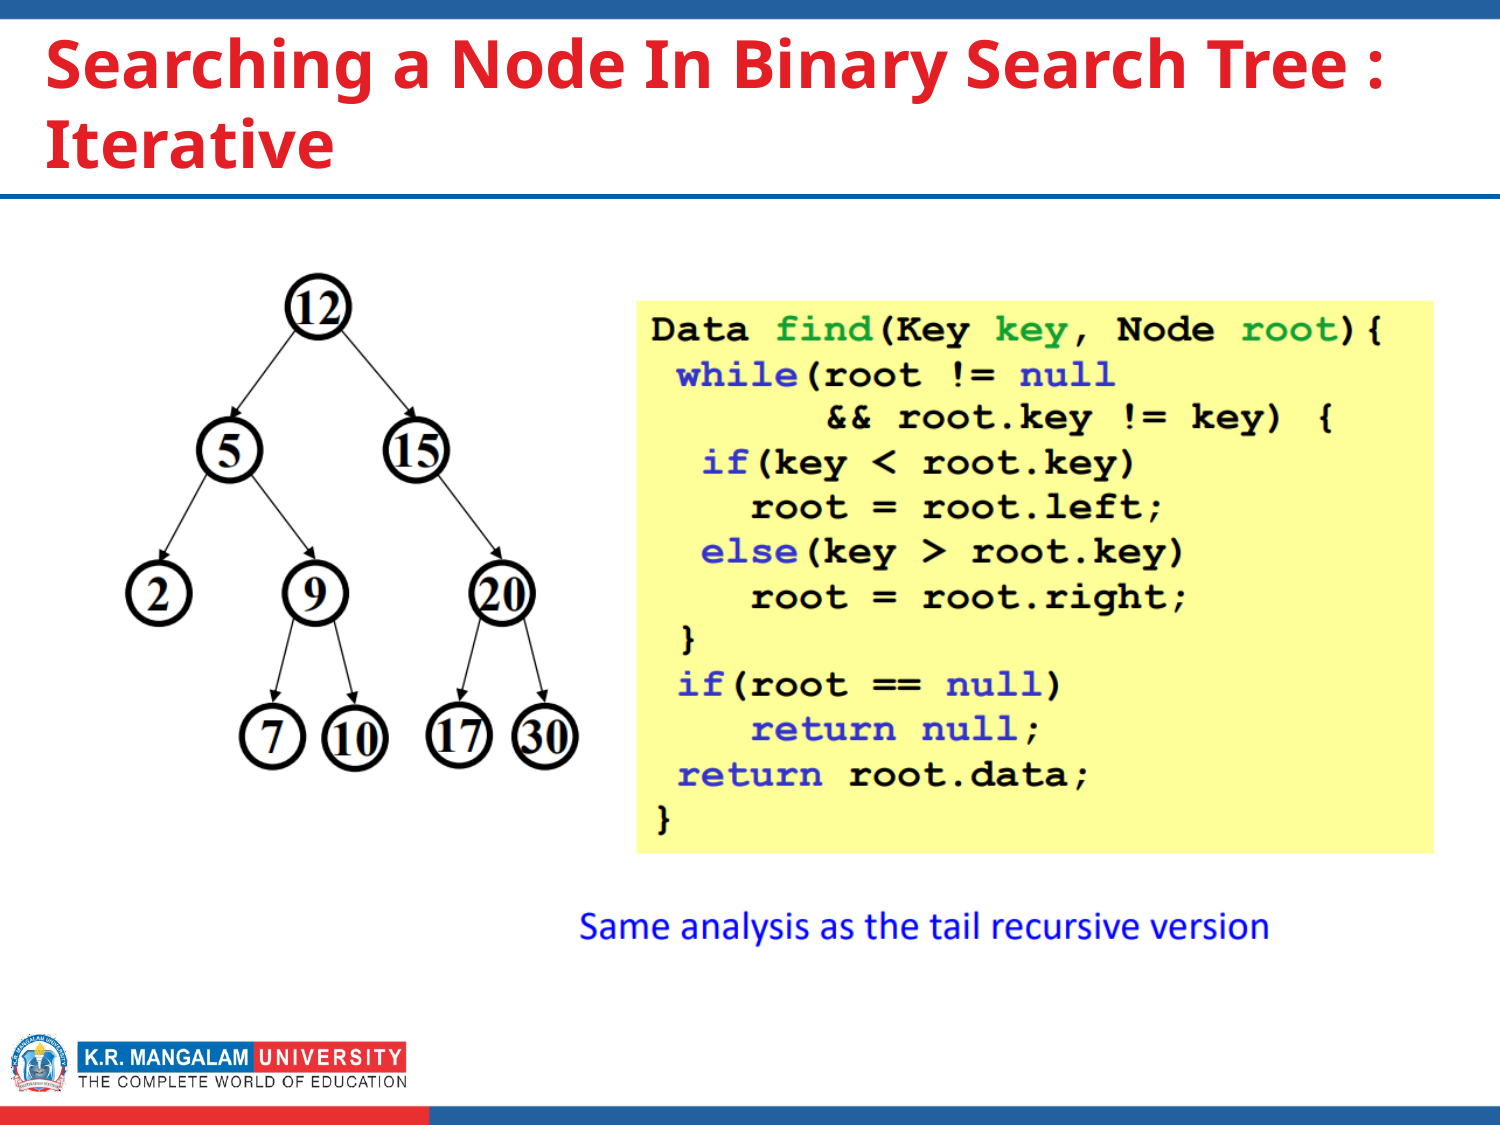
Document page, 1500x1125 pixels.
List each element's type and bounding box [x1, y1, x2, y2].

list [0, 0, 1500, 196]
picture [11, 1034, 408, 1093]
picture [90, 205, 1462, 967]
list [0, 201, 1500, 1125]
